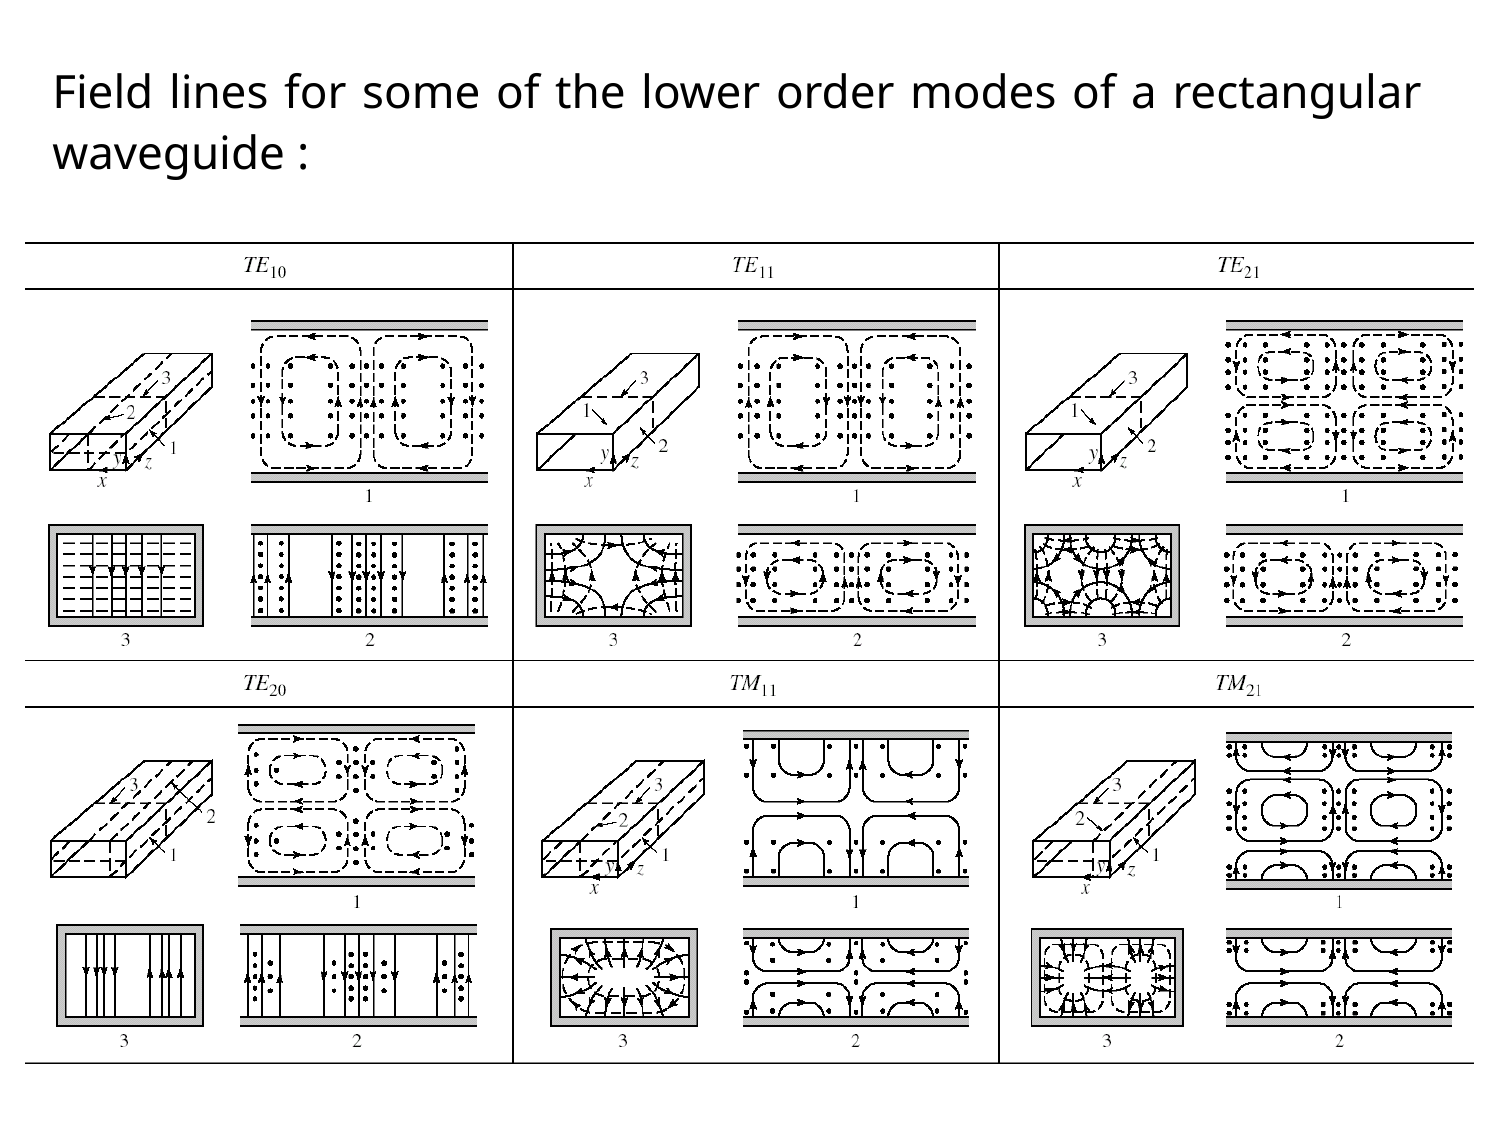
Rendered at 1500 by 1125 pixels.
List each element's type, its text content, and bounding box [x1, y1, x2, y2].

picture [0, 212, 1500, 1086]
text_box Field lines for some of the lower order modes of a rectangular waveguide : [37, 49, 1438, 186]
text_box Rectangular Waveguide Modes (Cont’d..) [24, 24, 1463, 120]
